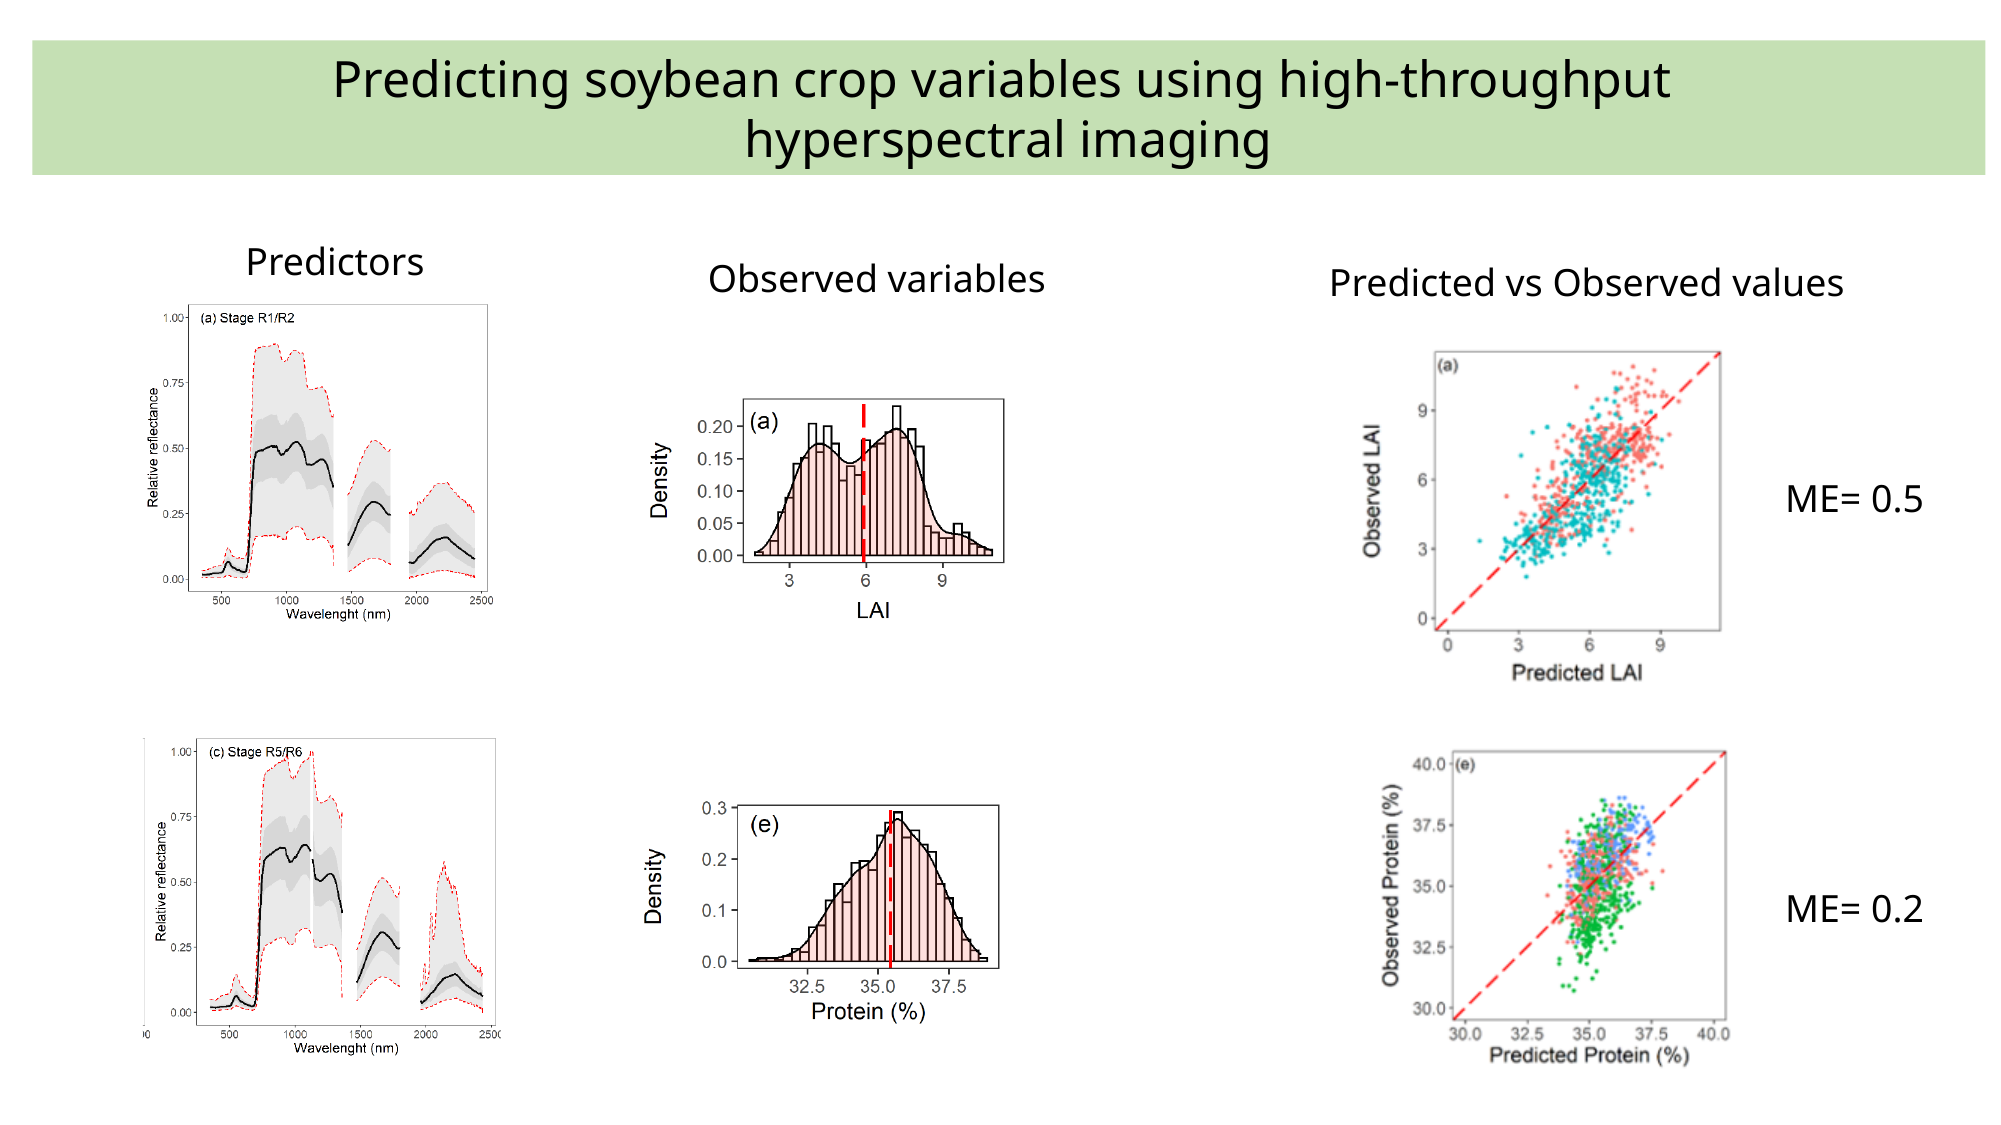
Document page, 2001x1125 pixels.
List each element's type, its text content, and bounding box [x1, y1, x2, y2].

text_box Observed variables [693, 247, 1062, 308]
text_box ME= 0.5 [1770, 468, 1940, 528]
text_box Predictors [230, 230, 440, 291]
picture [637, 387, 1013, 636]
picture [632, 785, 1012, 1039]
text_box Predicted vs Observed values [1314, 251, 1860, 311]
picture [142, 733, 501, 1063]
text_box Predicting soybean crop variables using high-throughput hyperspectral imaging [32, 40, 1986, 175]
text_box ME= 0.2 [1770, 877, 1940, 938]
picture [1377, 734, 1741, 1085]
picture [1361, 341, 1741, 693]
picture [142, 299, 494, 629]
